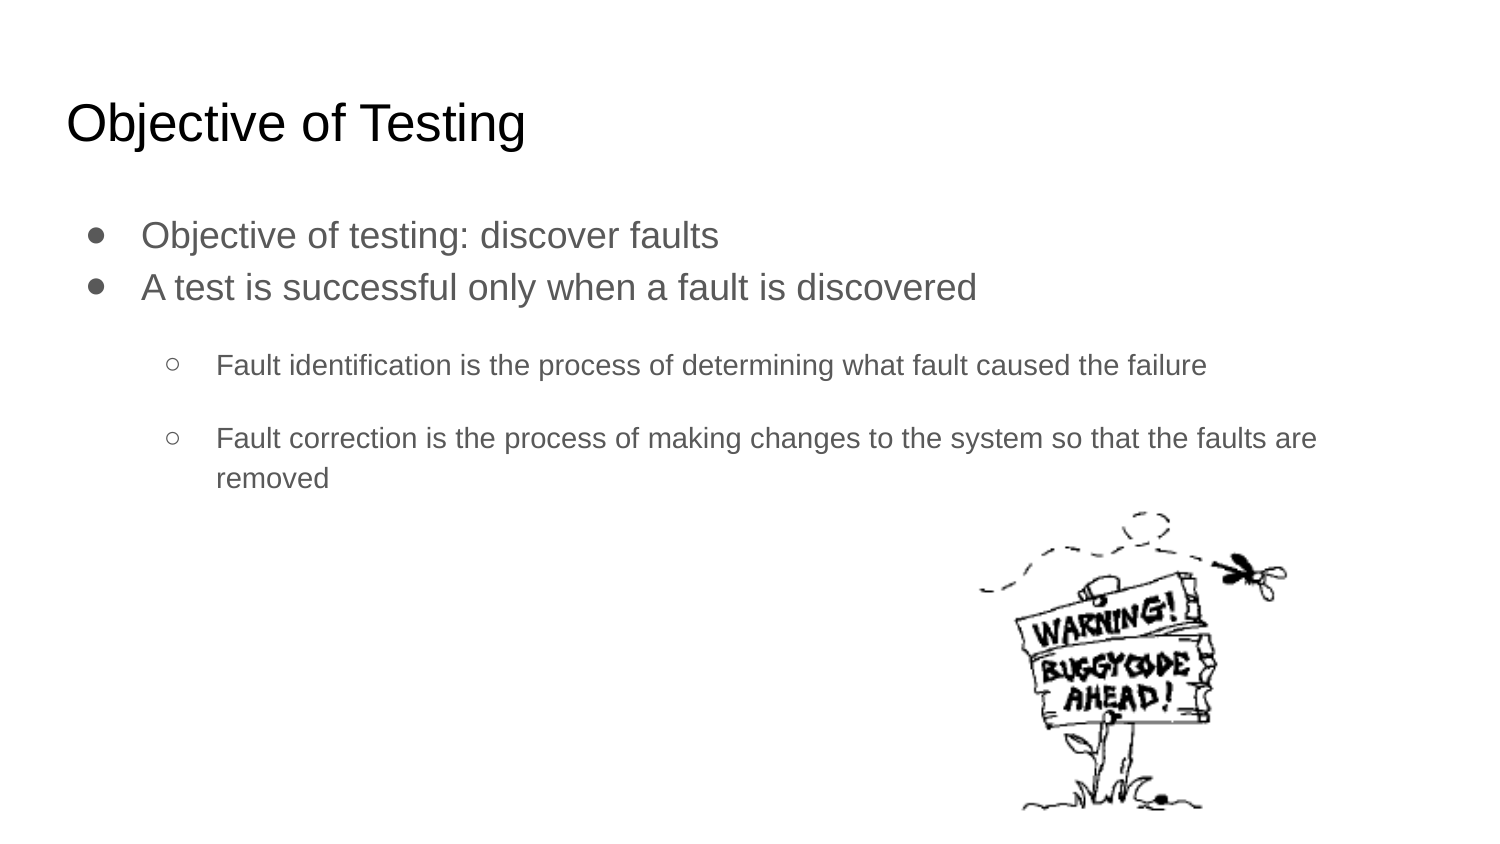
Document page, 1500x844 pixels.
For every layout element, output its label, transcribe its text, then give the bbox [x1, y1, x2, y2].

title Objective of Testing [51, 72, 1449, 167]
picture [965, 492, 1311, 842]
list Objective of testing: discover faults A test is successful only when a fault is discovered Fault identification is the process of determining what fault caused the failure Fault correction is the process of making changes to the system so that the faults are removed [51, 189, 1449, 750]
